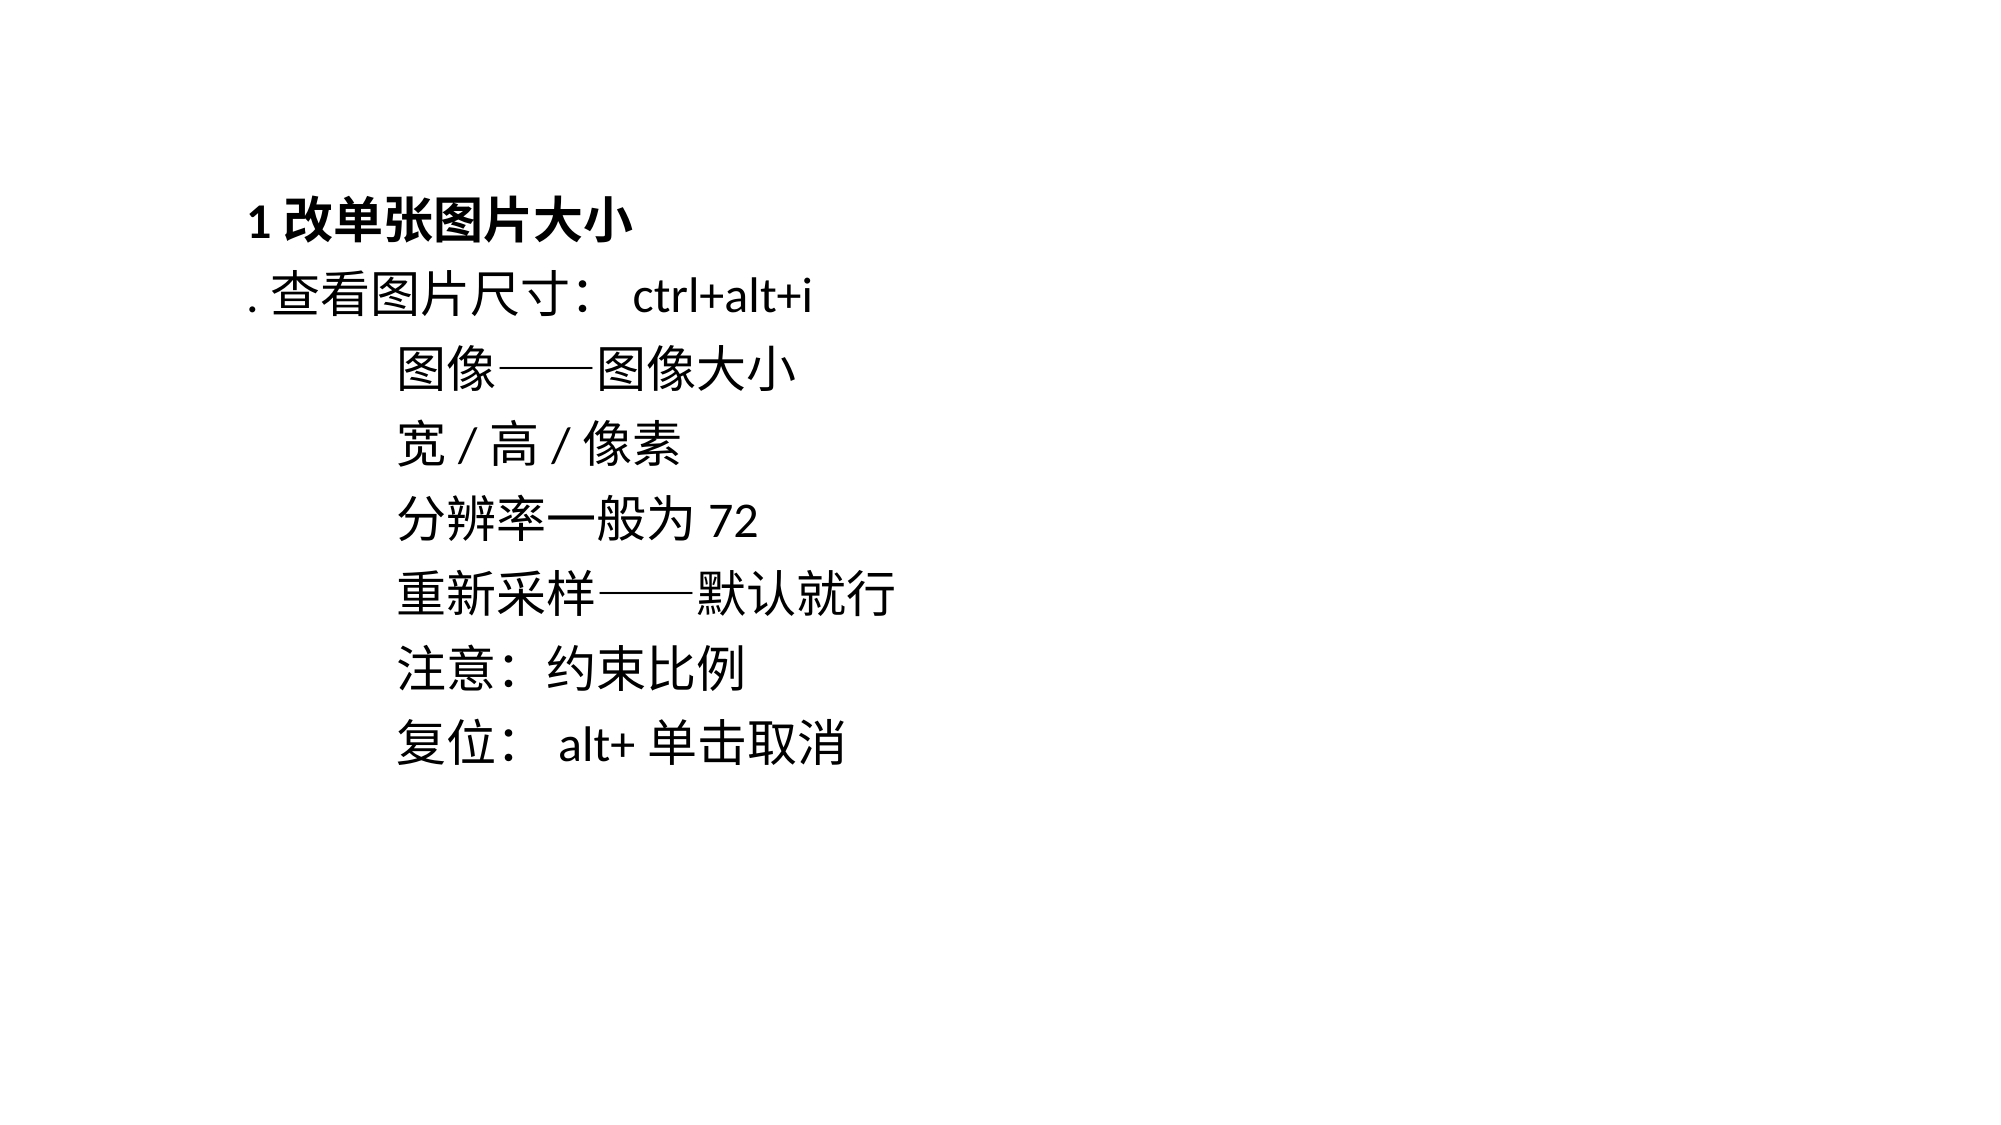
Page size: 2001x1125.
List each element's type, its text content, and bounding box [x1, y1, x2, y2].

subtitle 1改单张图片大小 .查看图片尺寸：ctrl+alt+i 图像——图像大小 宽/高/像素 分辨率一般为72 重新采样——默认就行 注意：约束比例 复位：alt+单击取消 [231, 187, 1732, 1023]
